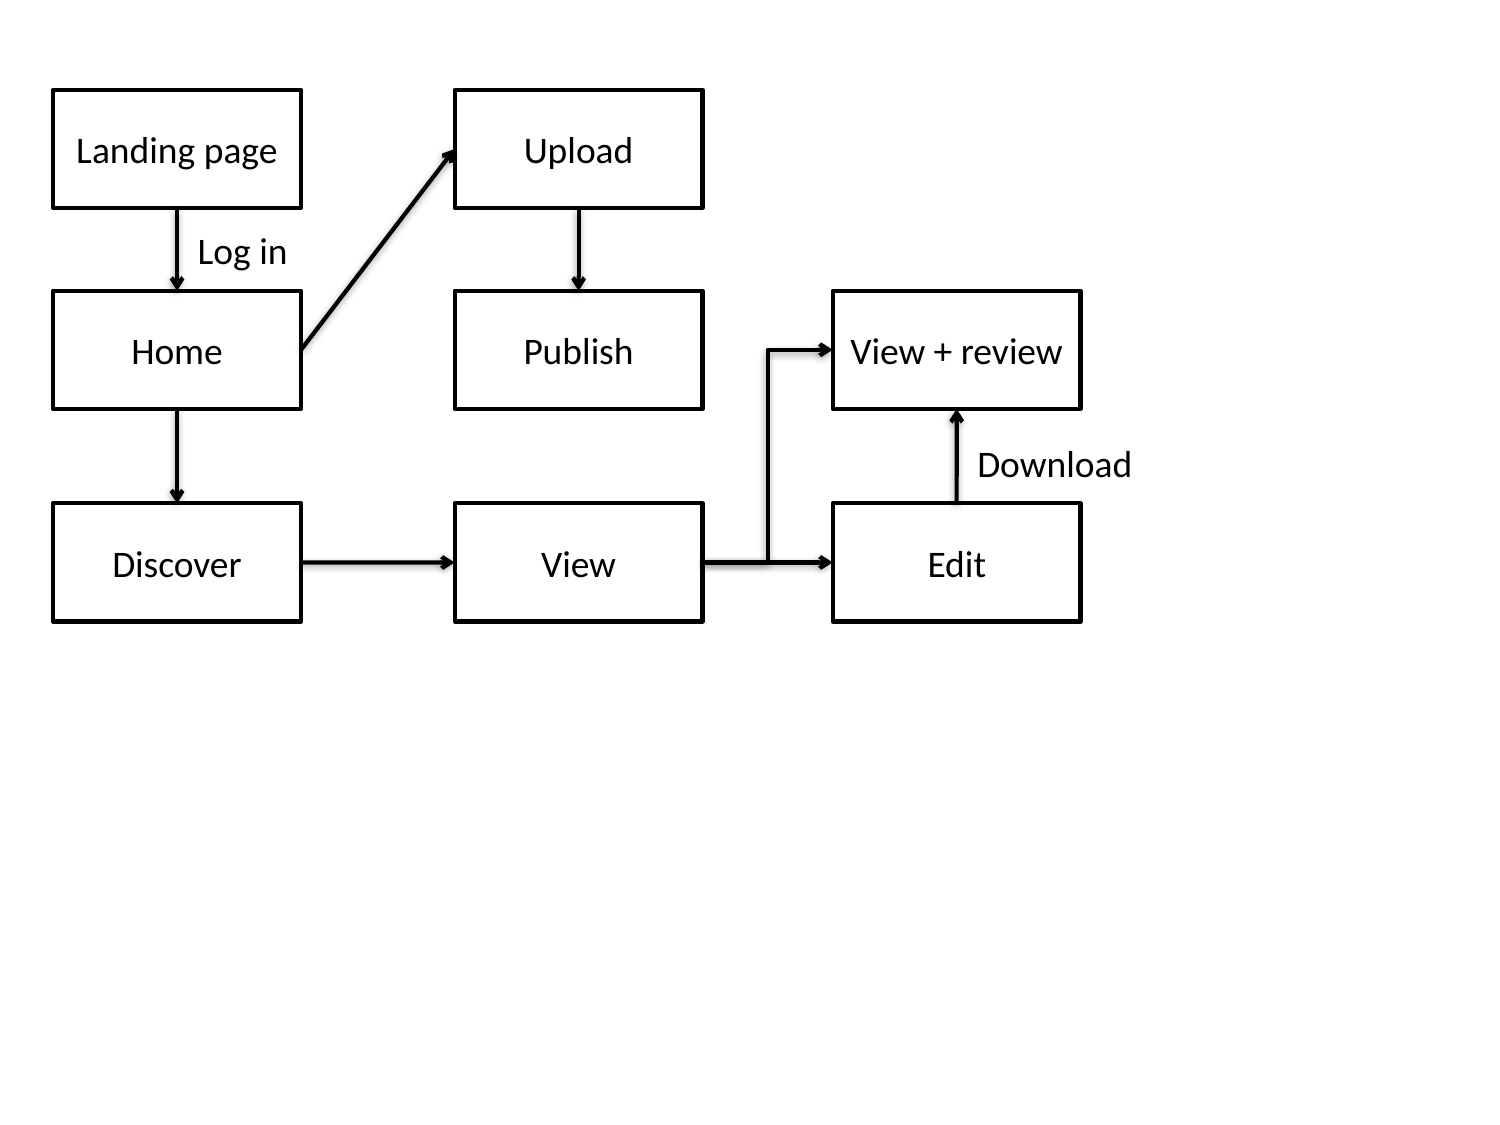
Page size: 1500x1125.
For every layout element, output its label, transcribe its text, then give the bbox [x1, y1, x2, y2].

text_box Landing page [51, 88, 303, 210]
text_box Log in [182, 219, 295, 280]
text_box View [453, 501, 705, 624]
text_box Edit [831, 501, 1083, 624]
text_box Publish [453, 289, 705, 411]
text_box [702, 349, 833, 563]
text_box Download [962, 432, 1258, 493]
text_box Upload [453, 88, 705, 210]
text_box Discover [51, 501, 303, 624]
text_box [300, 148, 455, 350]
text_box View + review [831, 289, 1083, 411]
text_box Home [51, 289, 303, 411]
